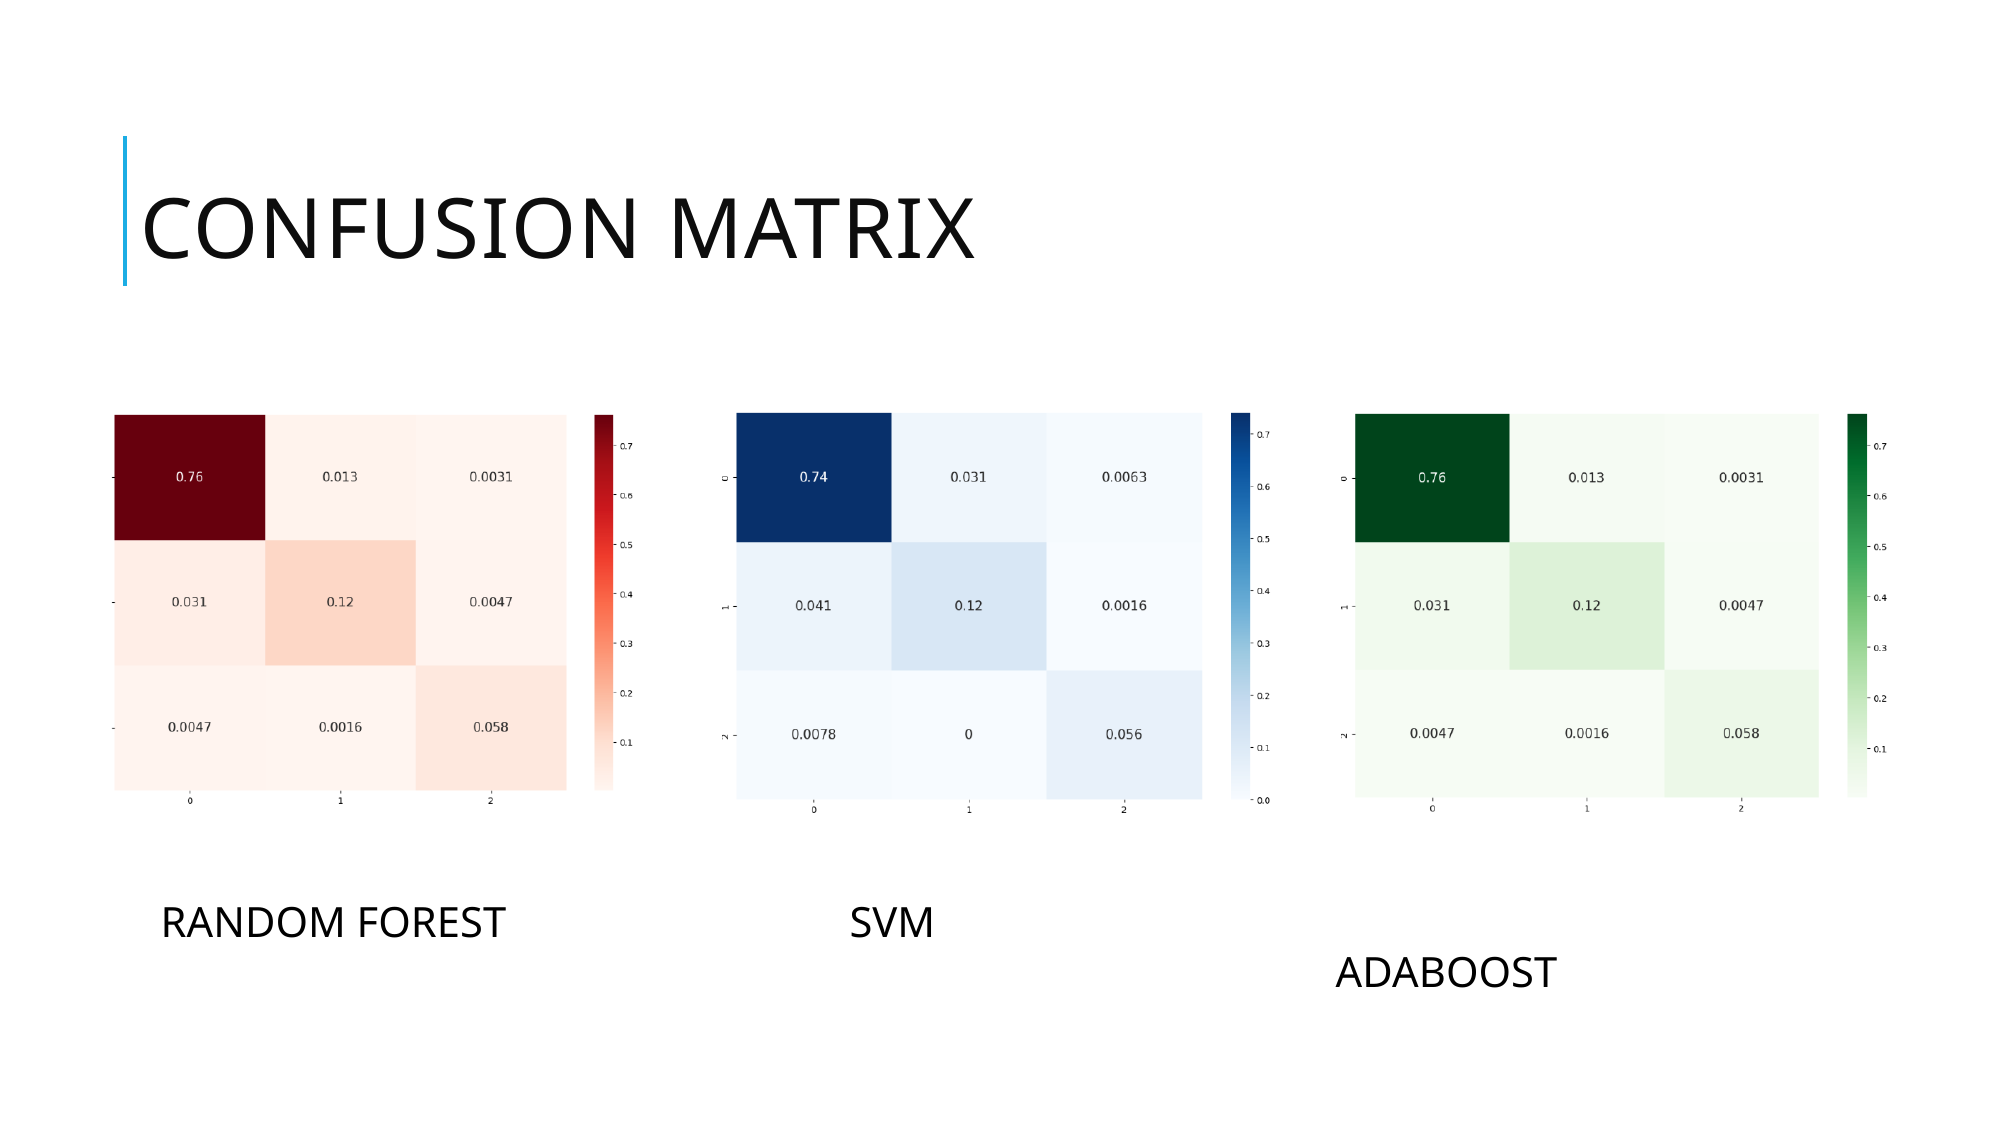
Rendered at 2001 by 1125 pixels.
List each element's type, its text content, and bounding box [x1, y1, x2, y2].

picture [722, 410, 1273, 816]
title CONFUSION MATRIX [125, 187, 1443, 362]
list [107, 410, 650, 822]
text_box SVM [649, 888, 1136, 954]
text_box ADABOOST [1320, 888, 1704, 1004]
text_box RANDOM FOREST [145, 888, 571, 954]
picture [1341, 410, 1892, 822]
